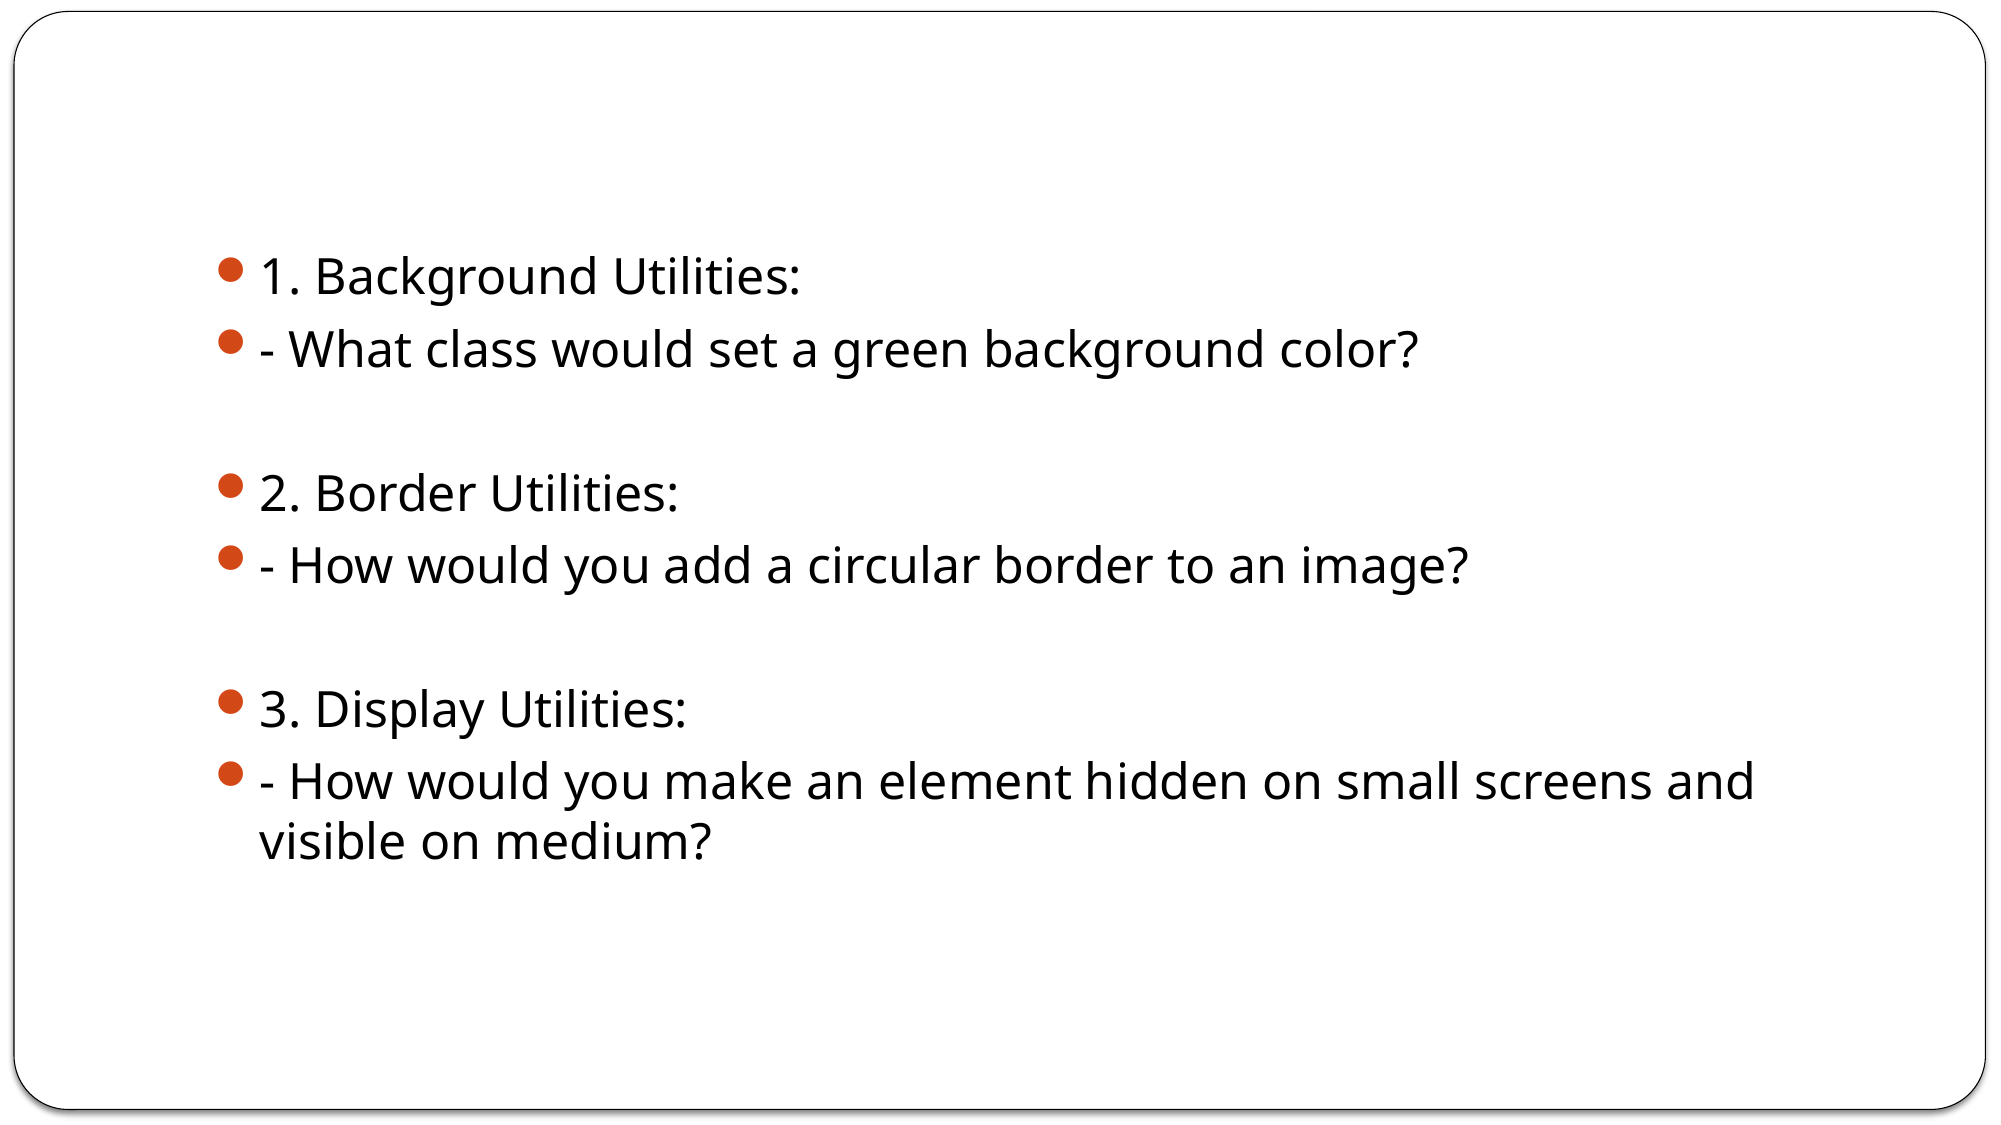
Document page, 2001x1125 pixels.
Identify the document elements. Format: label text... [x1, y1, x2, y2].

list 1. Background Utilities: - What class would set a green background color? 2. Border Utilities: - How would you add a circular border to an image? 3. Display Utilities: - How would you make an element hidden on small screens and visible on medium? [200, 237, 1900, 988]
